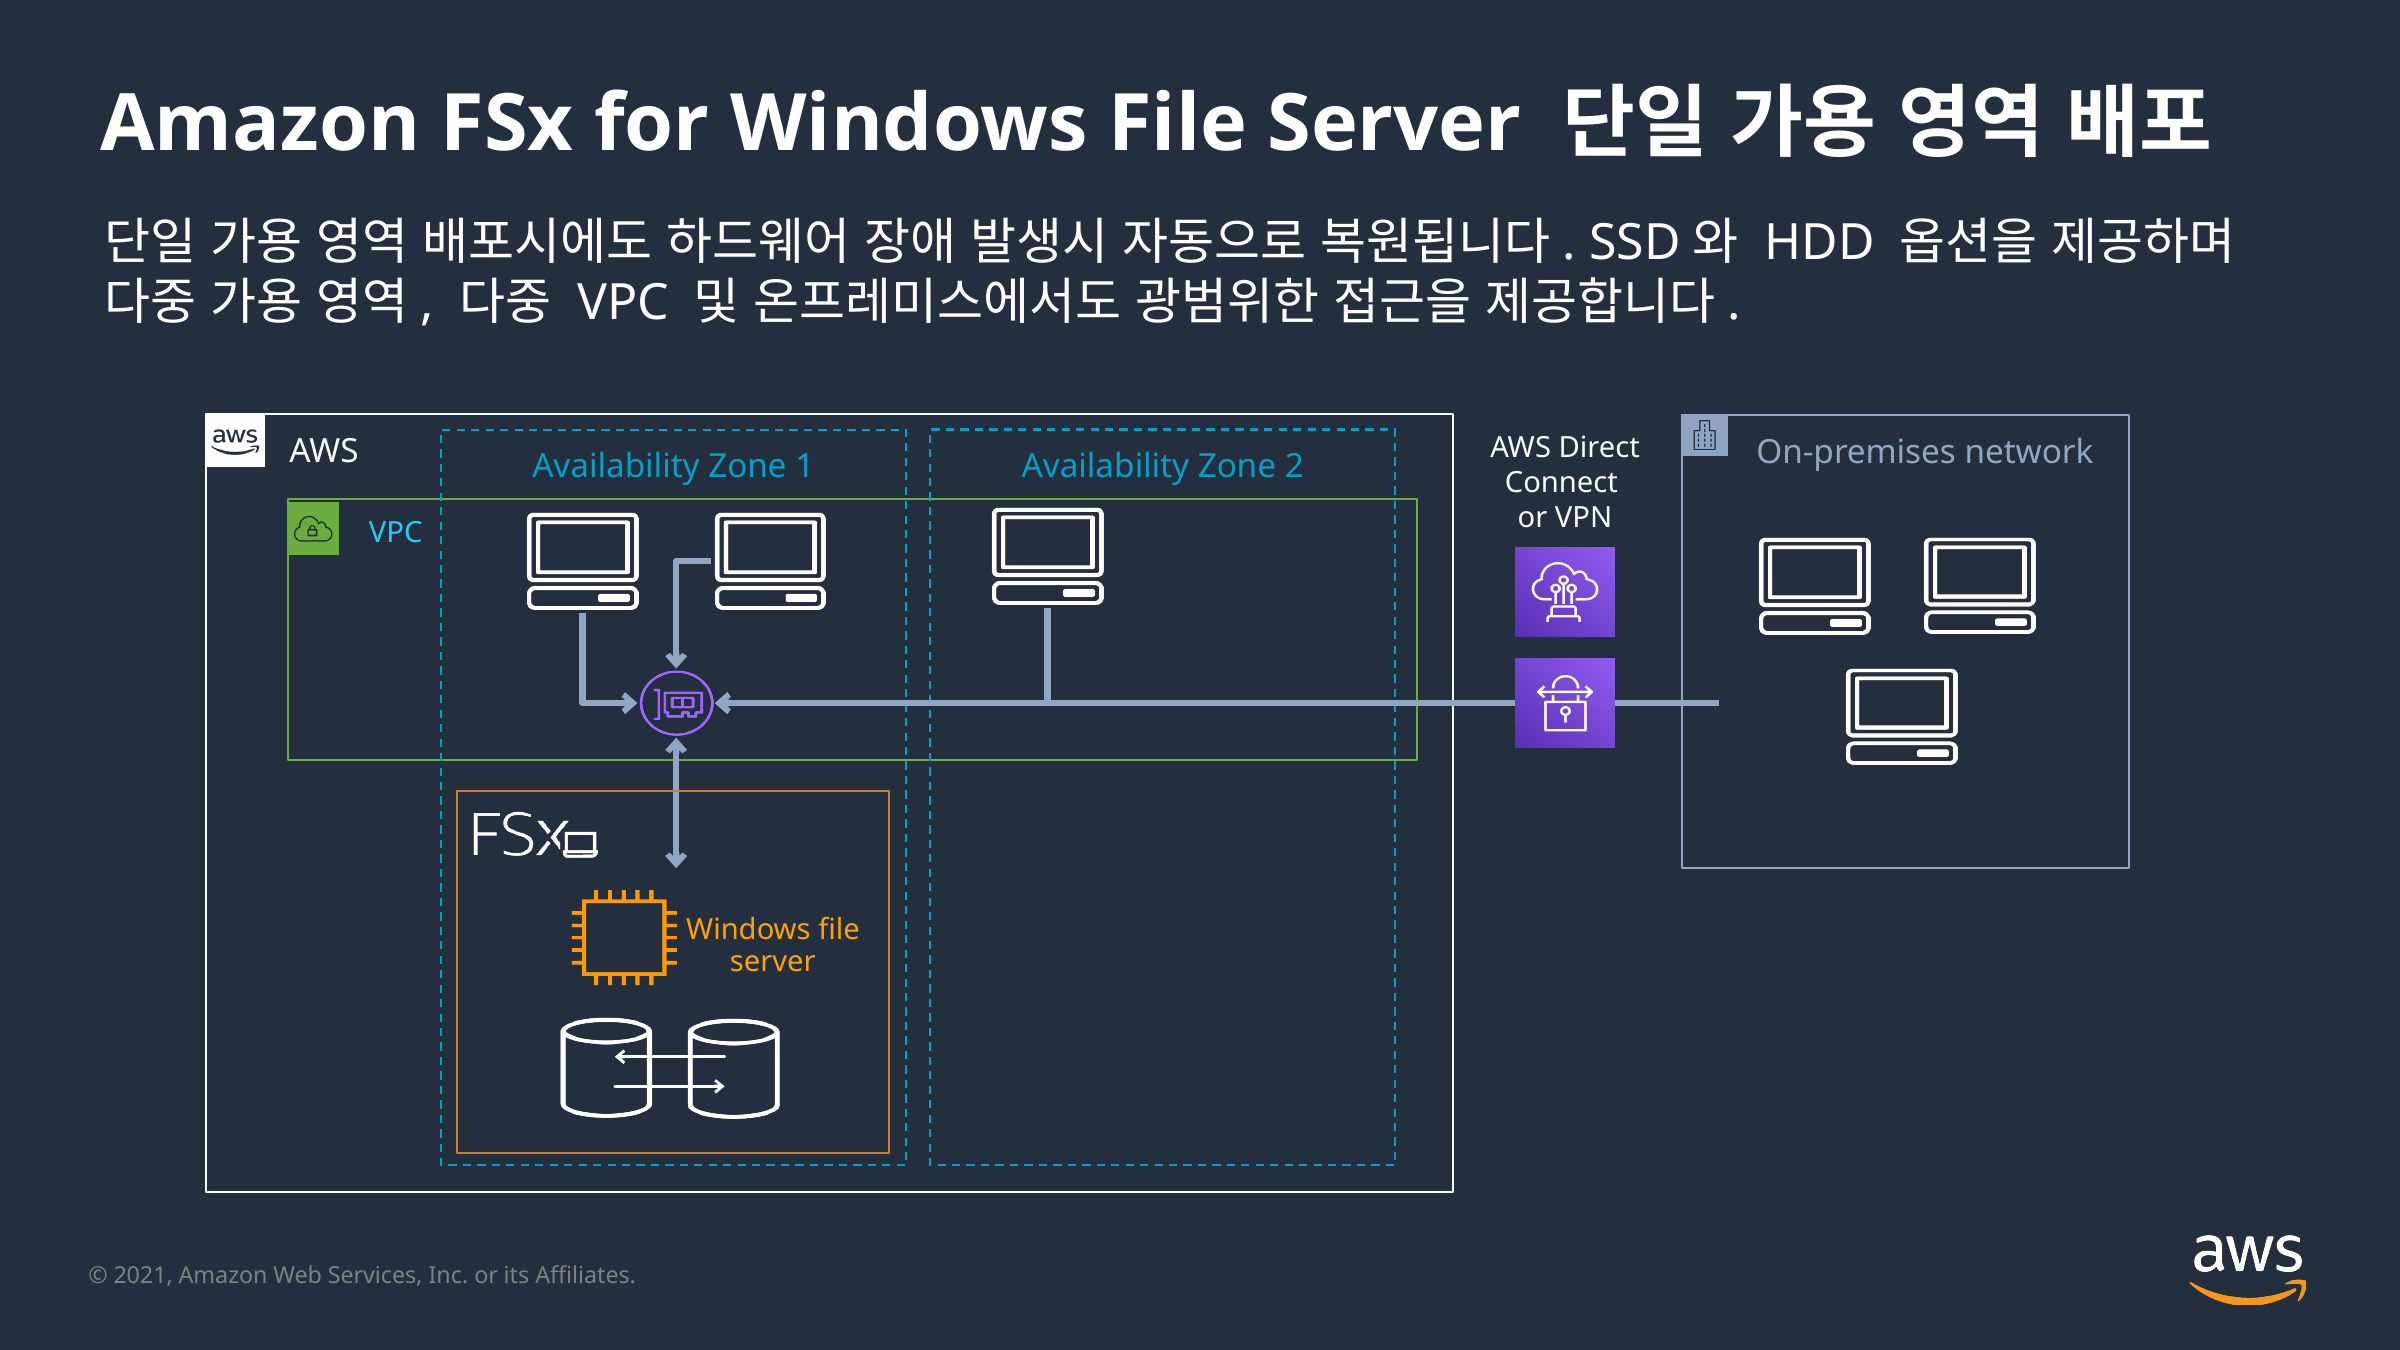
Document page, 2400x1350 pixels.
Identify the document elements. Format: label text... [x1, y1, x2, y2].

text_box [205, 414, 2129, 1193]
title Amazon FSx for Windows File Server 단일 가용 영역 배포 [70, 29, 2365, 208]
text_box 단일 가용 영역 배포시에도 하드웨어 장애 발생시 자동으로 복원됩니다. SSD와 HDD 옵션을 제공하며 다중 가용 영역, 다중 VPC 및 온프레미스에서도 광범위한 접근을 제공합니다. [90, 202, 2355, 337]
